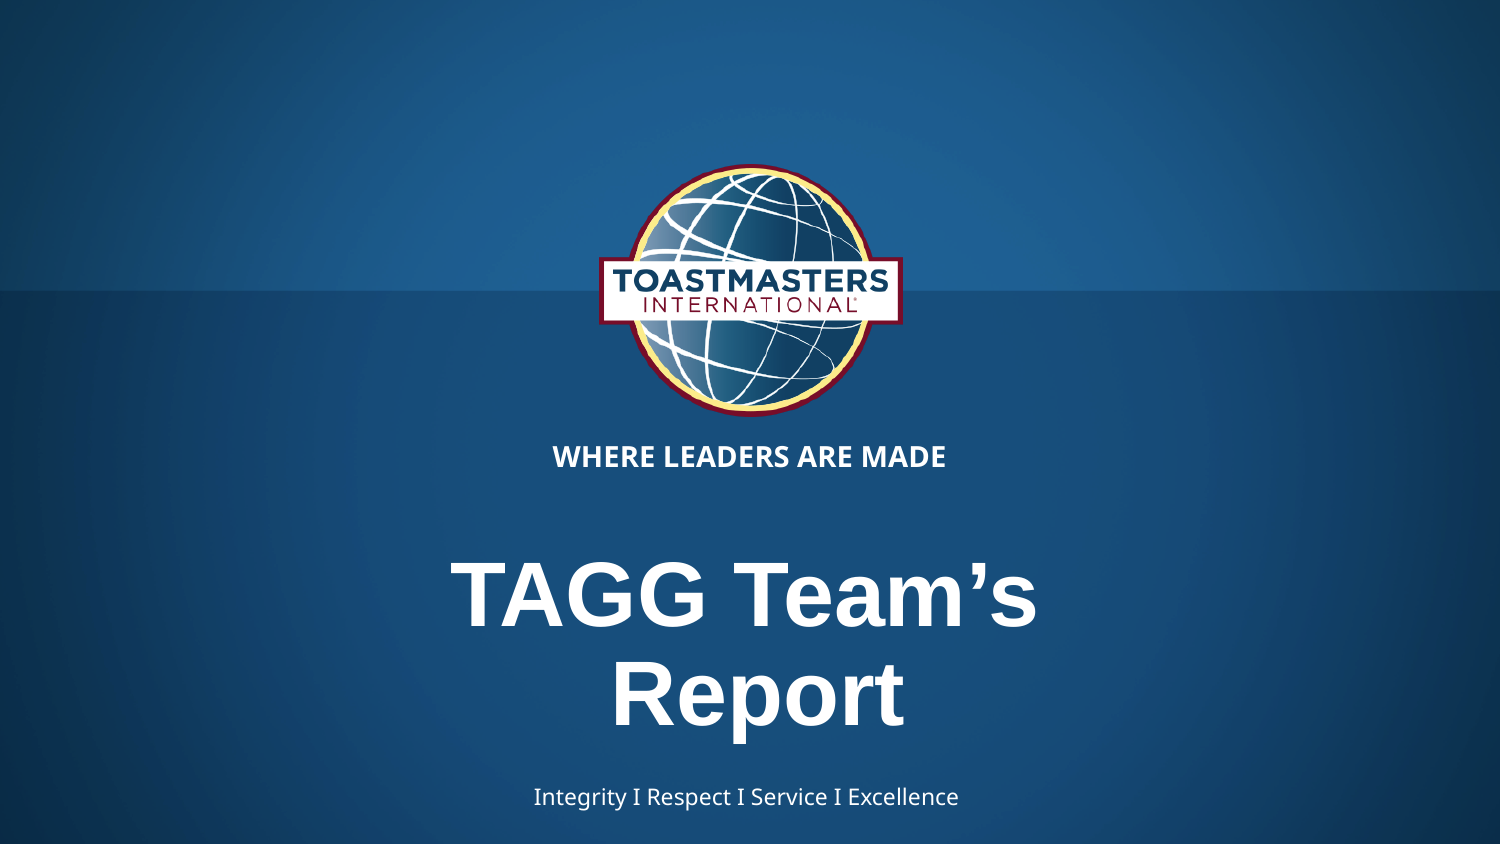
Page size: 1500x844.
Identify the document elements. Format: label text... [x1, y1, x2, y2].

list TAGG Team’s Report [170, 543, 1346, 844]
picture [0, 0, 1500, 844]
